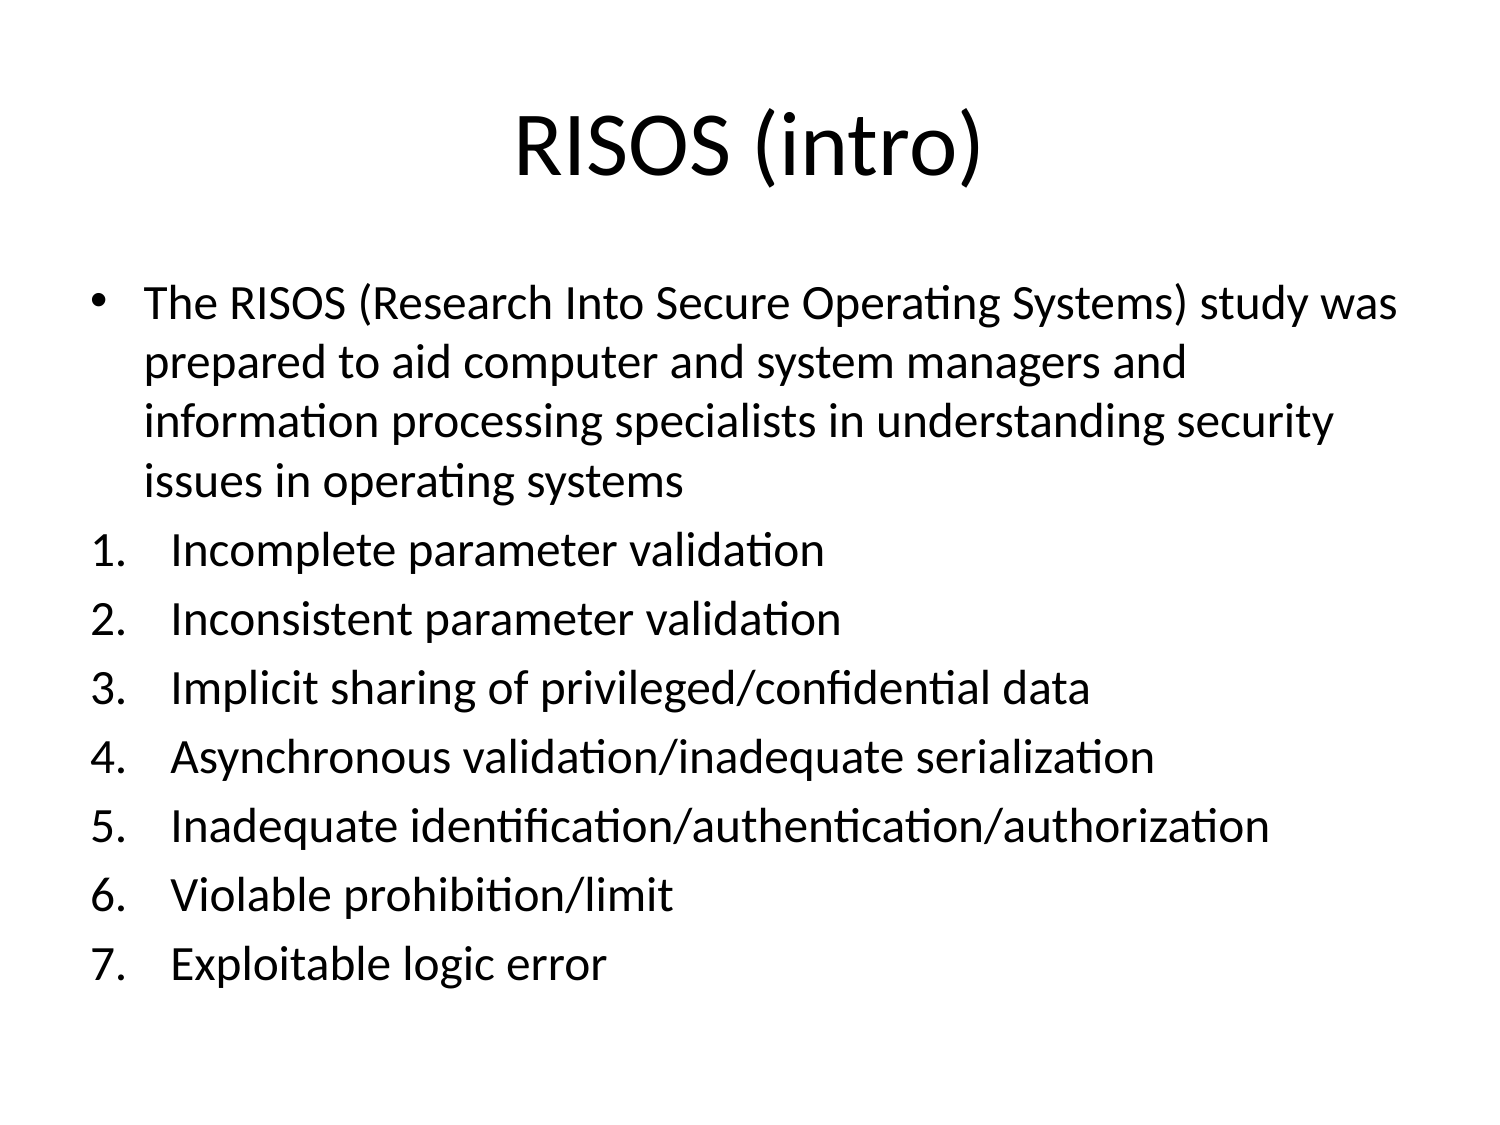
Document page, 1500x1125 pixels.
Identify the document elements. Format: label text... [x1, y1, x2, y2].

list The RISOS (Research Into Secure Operating Systems) study was prepared to aid computer and system managers and information processing specialists in understanding security issues in operating systems Incomplete parameter validation Inconsistent parameter validation Implicit sharing of privileged/confidential data Asynchronous validation/inadequate serialization Inadequate identification/authentication/authorization Violable prohibition/limit Exploitable logic error [75, 262, 1425, 1005]
title RISOS (intro) [75, 45, 1425, 233]
